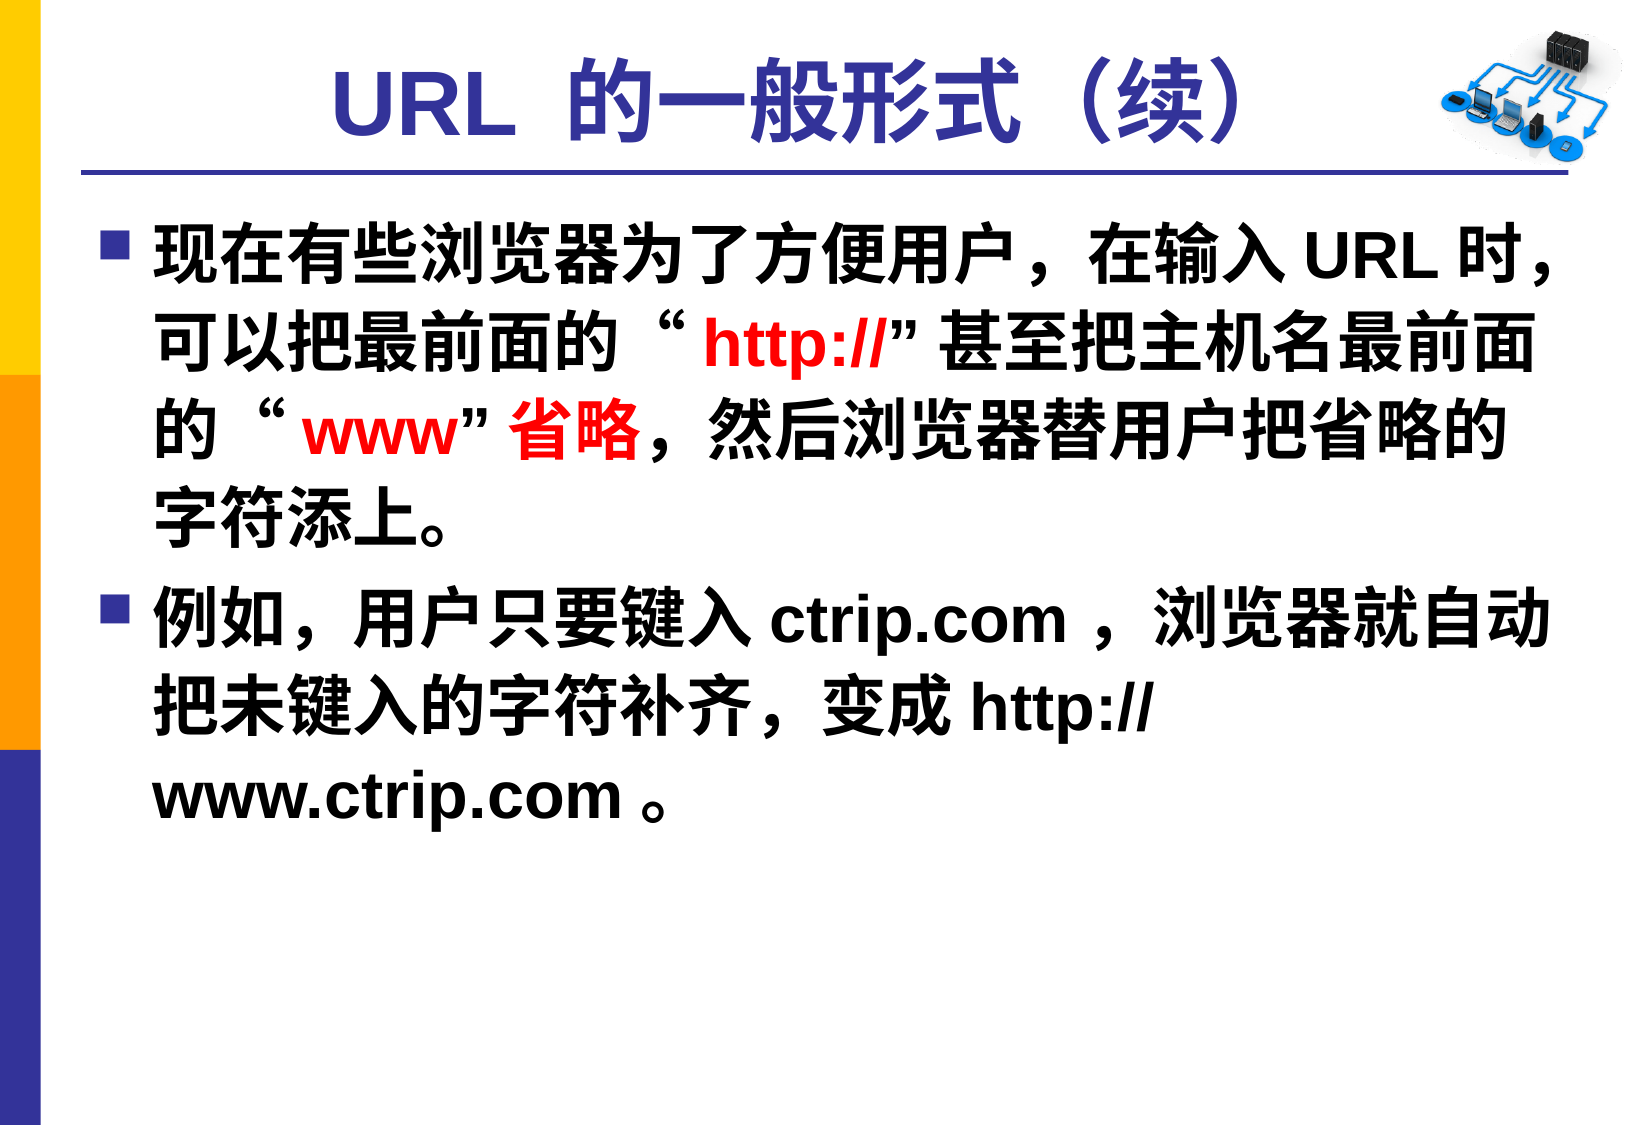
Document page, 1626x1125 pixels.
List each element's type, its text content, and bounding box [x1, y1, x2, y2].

title URL 的一般形式（续） [81, 30, 1569, 161]
picture [1438, 30, 1624, 165]
list 现在有些浏览器为了方便用户，在输入URL时，可以把最前面的“http://”甚至把主机名最前面的“www”省略，然后浏览器替用户把省略的字符添上。 例如，用户只要键入ctrip.com，浏览器就自动把未键入的字符补齐，变成http://www.ctrip.com。 [81, 196, 1569, 1006]
